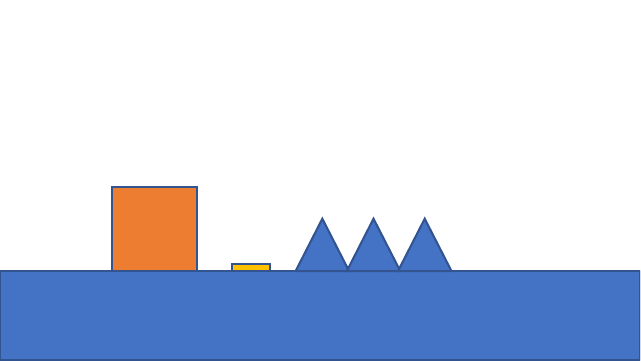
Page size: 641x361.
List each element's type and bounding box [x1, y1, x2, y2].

text_box [231, 263, 271, 272]
text_box [0, 270, 641, 361]
text_box [111, 186, 198, 272]
text_box [293, 216, 348, 273]
text_box [345, 216, 399, 273]
text_box [396, 216, 454, 273]
